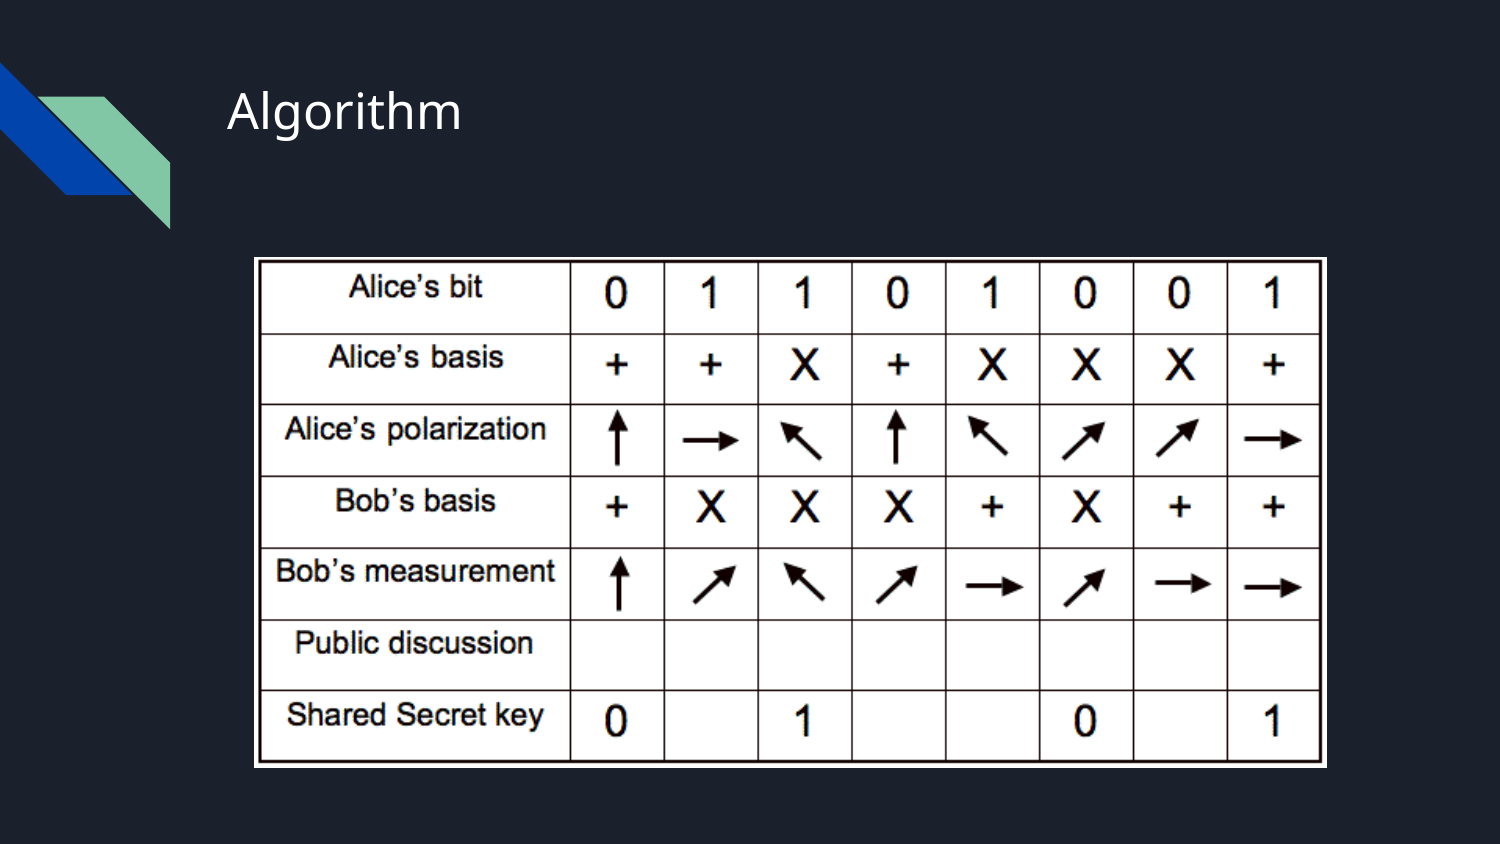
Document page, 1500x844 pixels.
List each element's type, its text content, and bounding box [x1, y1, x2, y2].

title Algorithm [212, 64, 1368, 215]
picture [253, 256, 1327, 769]
